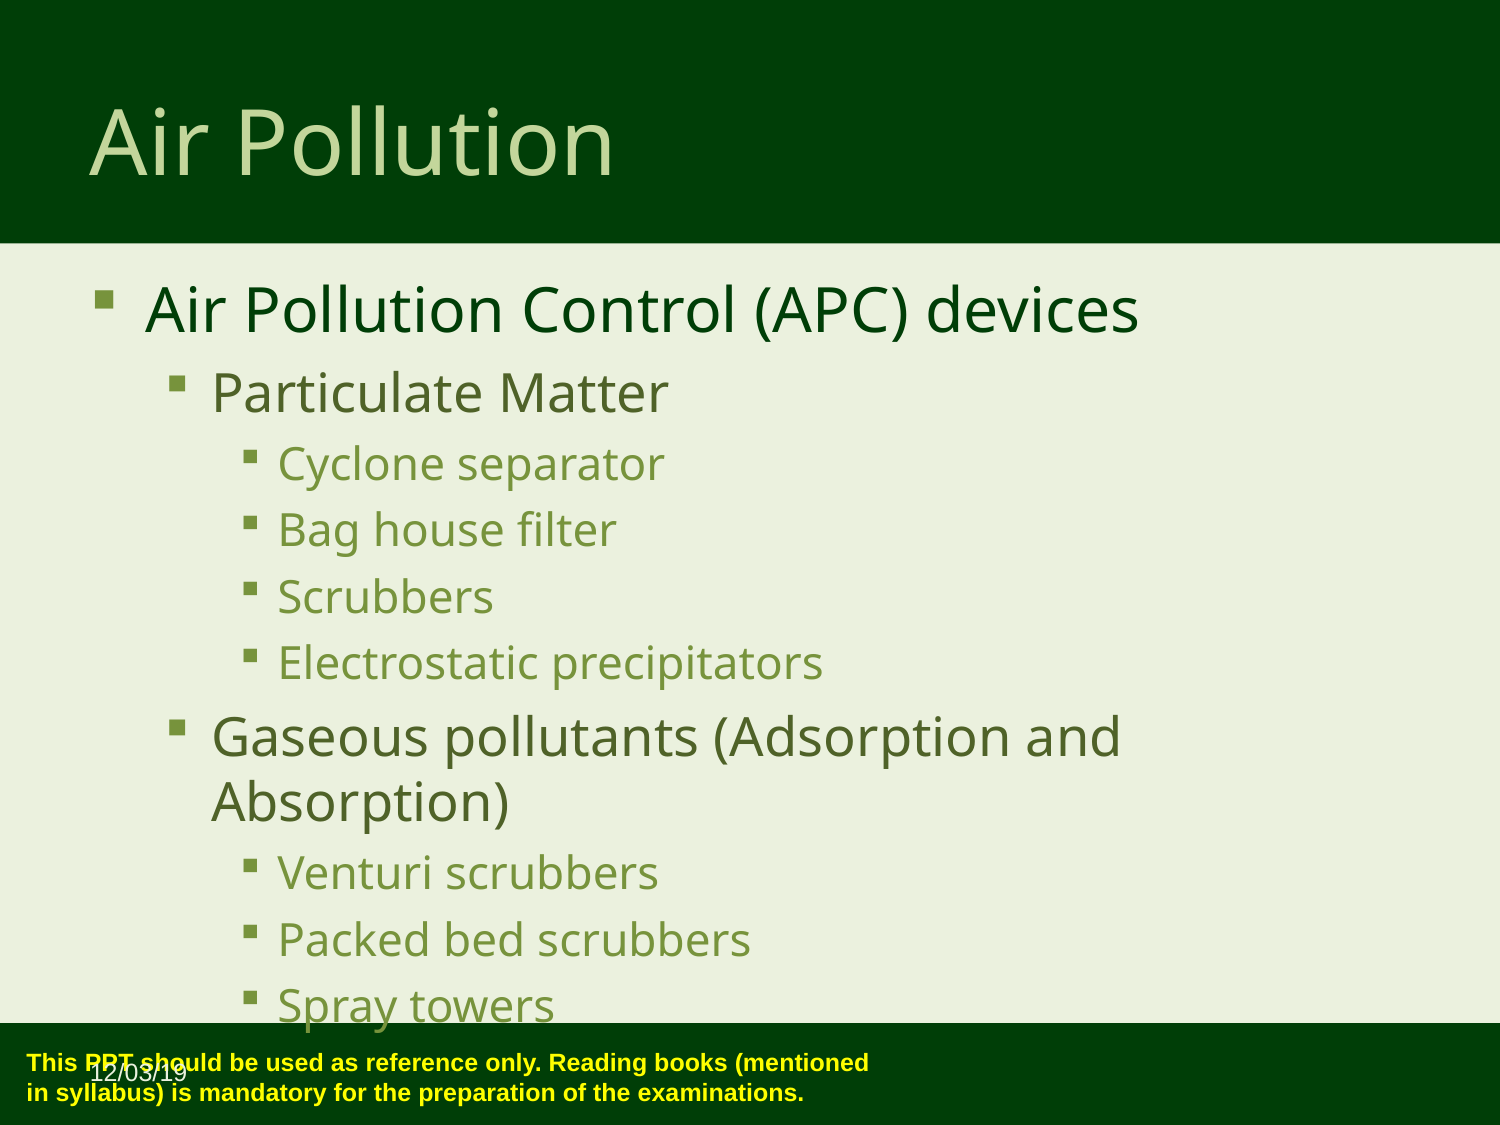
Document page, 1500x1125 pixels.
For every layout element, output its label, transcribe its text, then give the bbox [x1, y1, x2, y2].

text_box Air Pollution [74, 45, 1425, 233]
text_box Air Pollution Control (APC) devices Particulate Matter Cyclone separator Bag house filter Scrubbers Electrostatic precipitators Gaseous pollutants (Adsorption and Absorption) Venturi scrubbers Packed bed scrubbers Spray towers [74, 262, 1425, 1005]
text_box 12/03/19 [75, 1042, 425, 1103]
